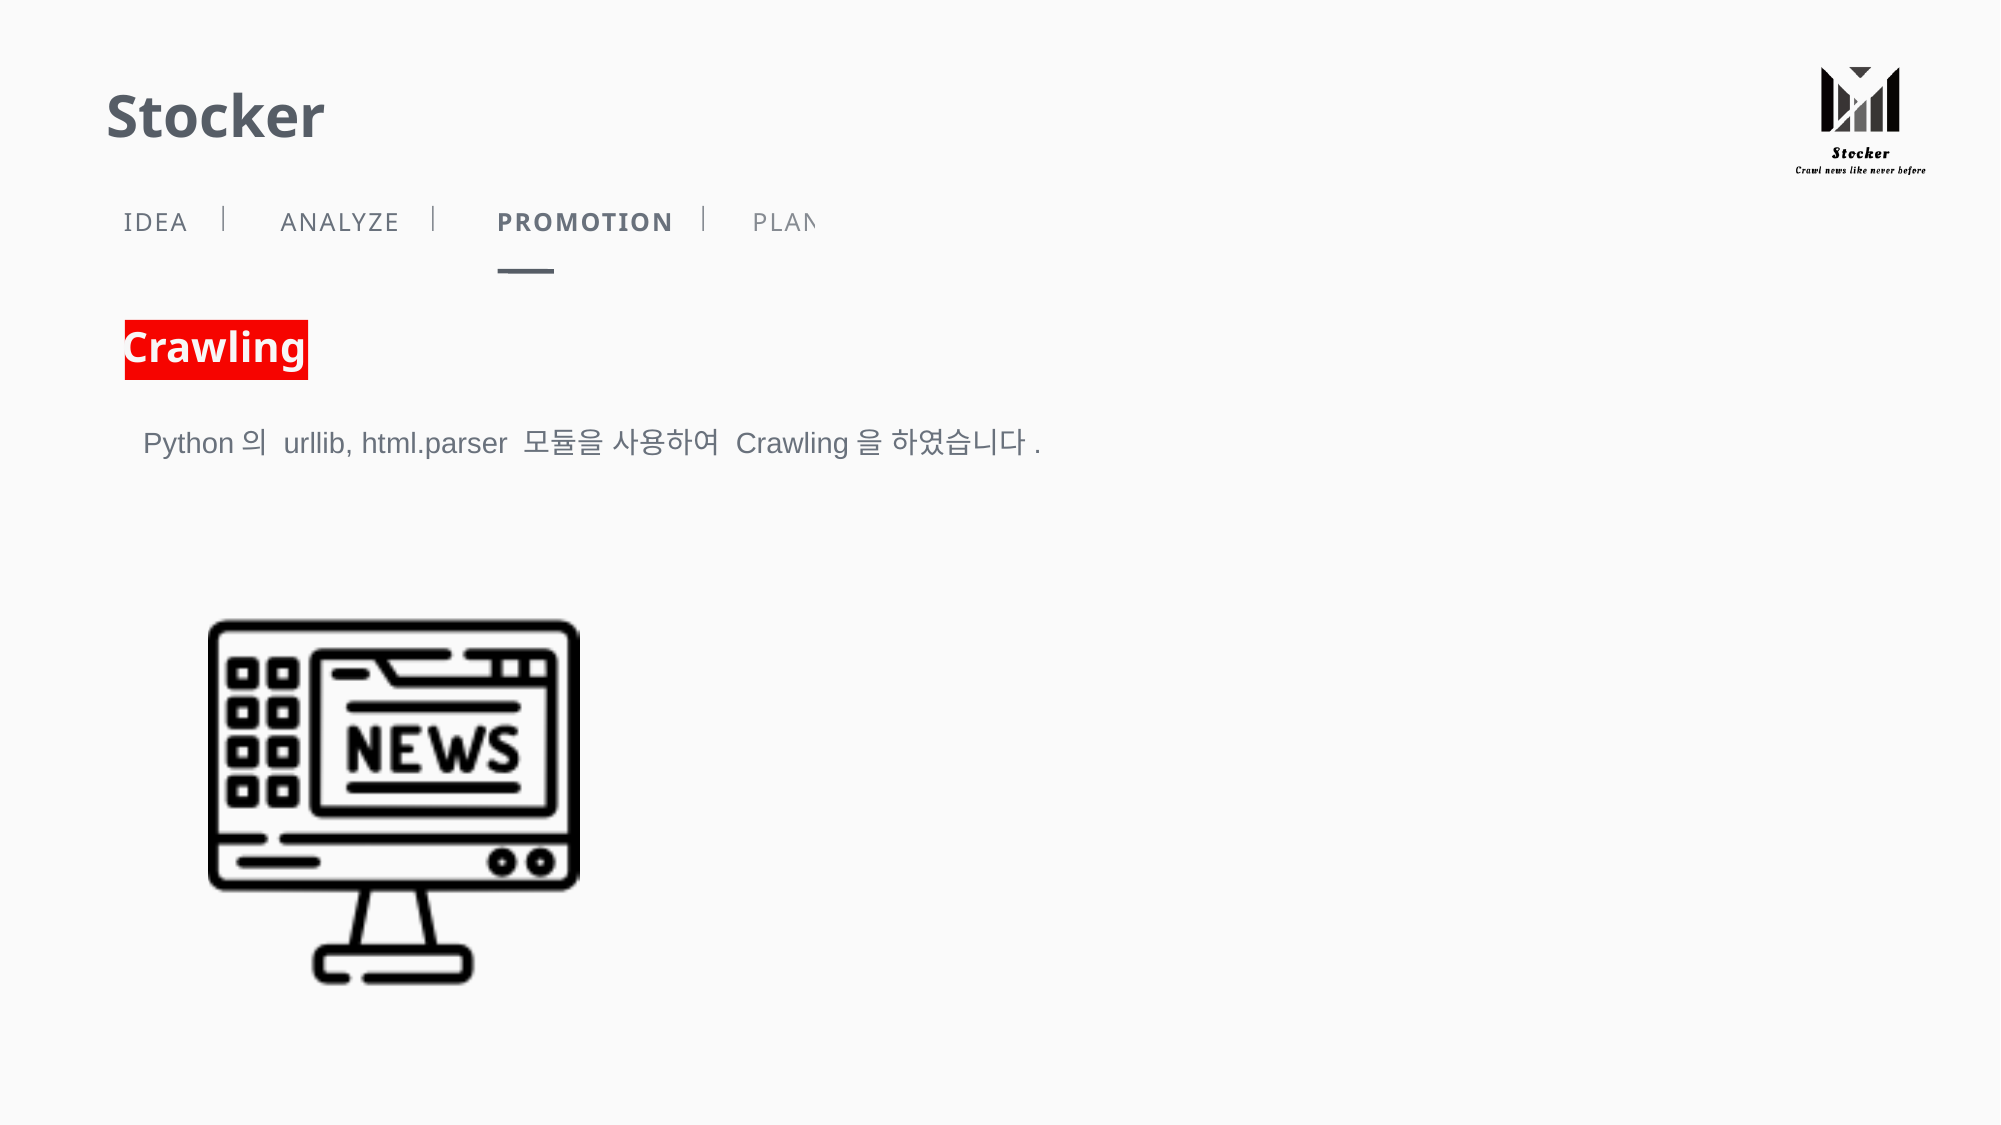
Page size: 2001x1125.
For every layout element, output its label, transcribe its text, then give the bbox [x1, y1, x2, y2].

text_box Python의 urllib, html.parser 모듈을 사용하여 Crawling을 하였습니다. [128, 416, 1175, 467]
text_box Stocker [91, 57, 342, 157]
picture [208, 617, 580, 989]
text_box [108, 192, 839, 272]
picture [1764, 25, 1956, 217]
text_box Crawling [106, 313, 322, 378]
